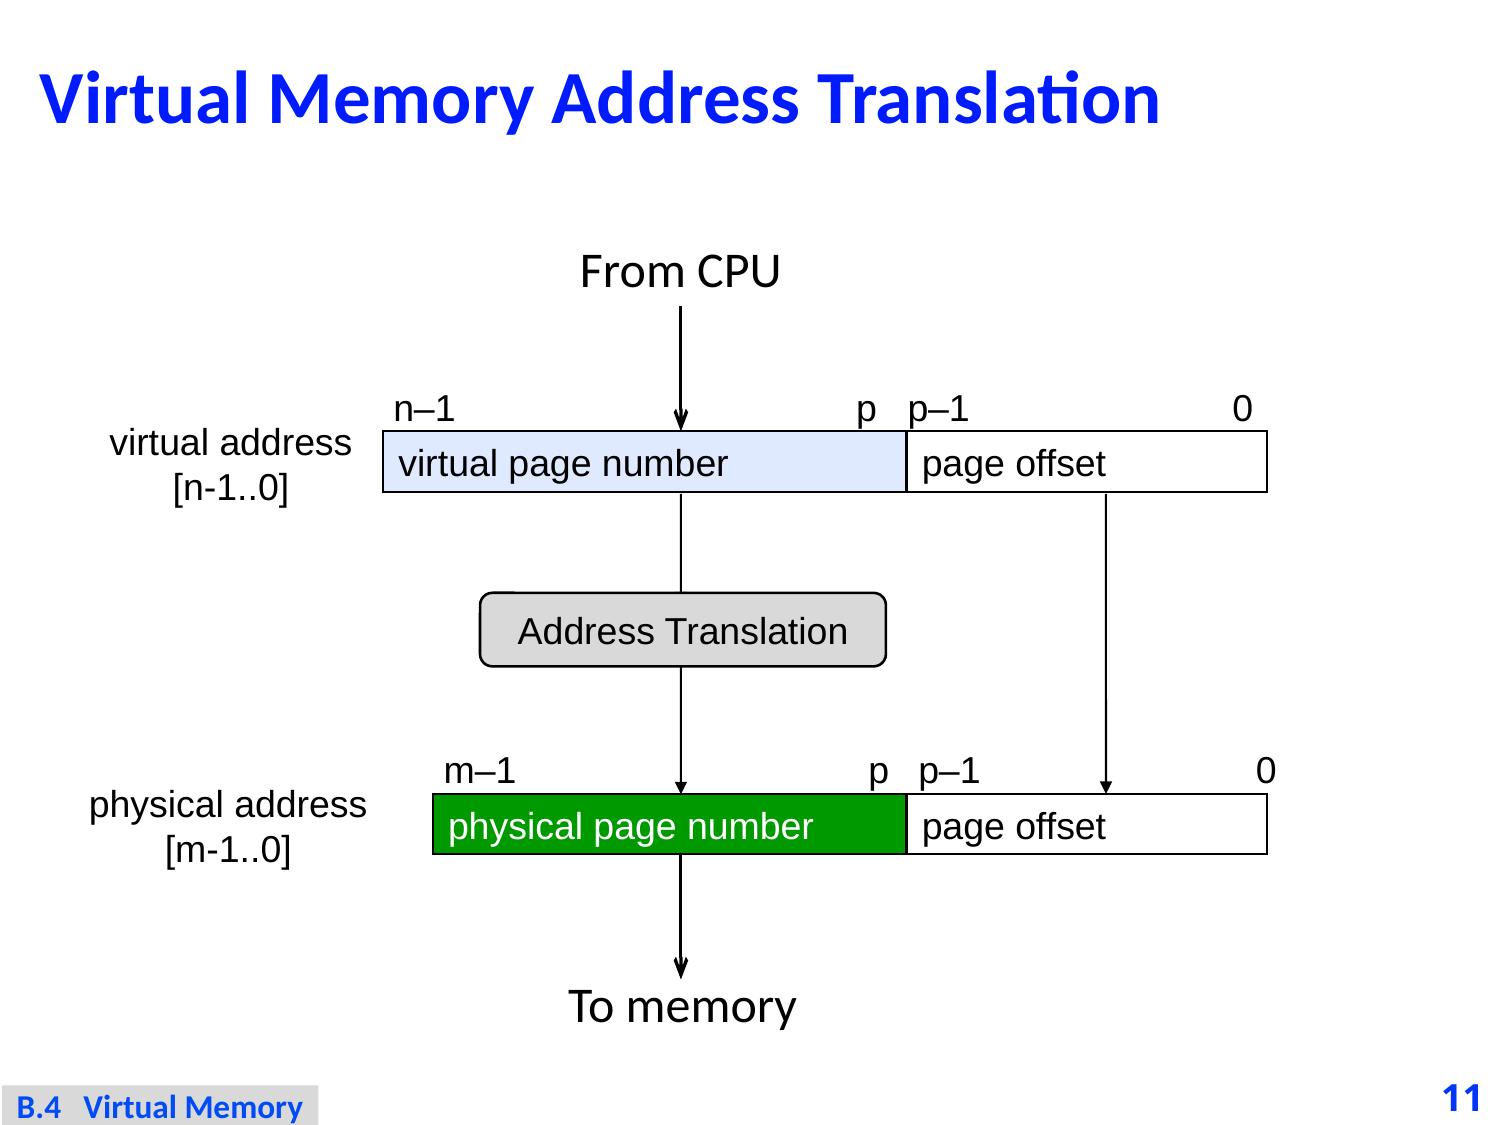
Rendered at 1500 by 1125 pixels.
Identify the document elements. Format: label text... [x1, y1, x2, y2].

text_box p [853, 739, 905, 799]
text_box 0 [1217, 376, 1269, 437]
text_box virtual page number [383, 431, 906, 492]
text_box physical address [m-1..0] [74, 772, 383, 877]
title Virtual Memory Address Translation [24, 23, 1478, 176]
text_box [1099, 493, 1113, 794]
text_box Address Translation [480, 592, 886, 667]
text_box m–1 [428, 739, 532, 799]
text_box virtual address [n-1..0] [94, 411, 368, 516]
text_box page offset [906, 793, 1268, 855]
text_box From CPU [565, 229, 797, 305]
text_box page offset [906, 431, 1268, 492]
text_box physical page number [433, 793, 906, 855]
text_box p–1 [905, 739, 996, 799]
text_box p [841, 376, 892, 437]
slide_number 11 [1425, 1074, 1500, 1125]
text_box B.4 Virtual Memory [1, 1085, 319, 1125]
text_box To memory [553, 965, 813, 1040]
text_box n–1 [378, 376, 471, 437]
text_box p–1 [892, 376, 985, 437]
text_box 0 [1241, 739, 1292, 799]
text_box [674, 667, 688, 795]
